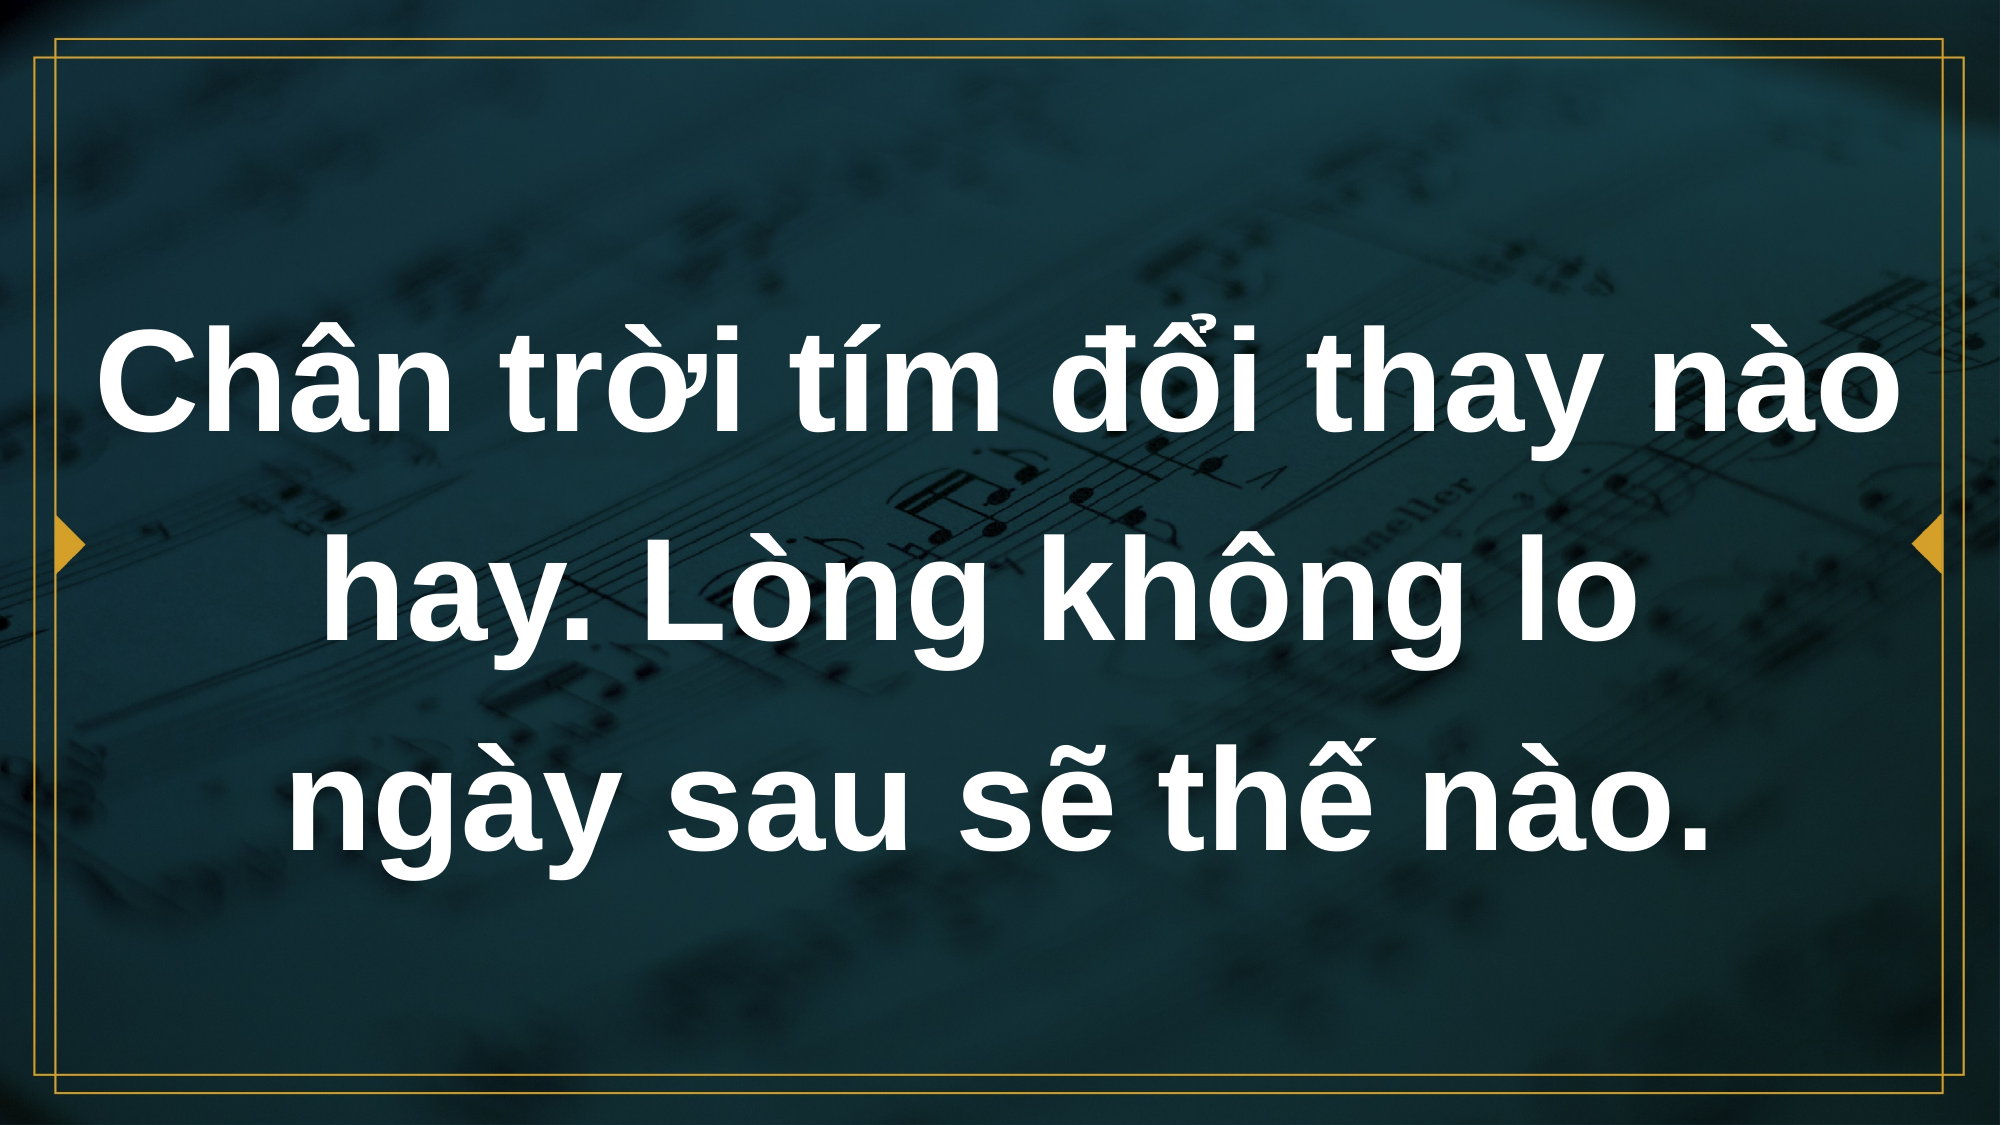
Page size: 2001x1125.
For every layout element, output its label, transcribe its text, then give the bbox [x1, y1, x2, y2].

picture [0, 0, 2000, 1125]
title Chân trời tím đổi thay nào hay. Lòng không lo ngày sau sẽ thế nào. [55, 53, 1945, 1077]
